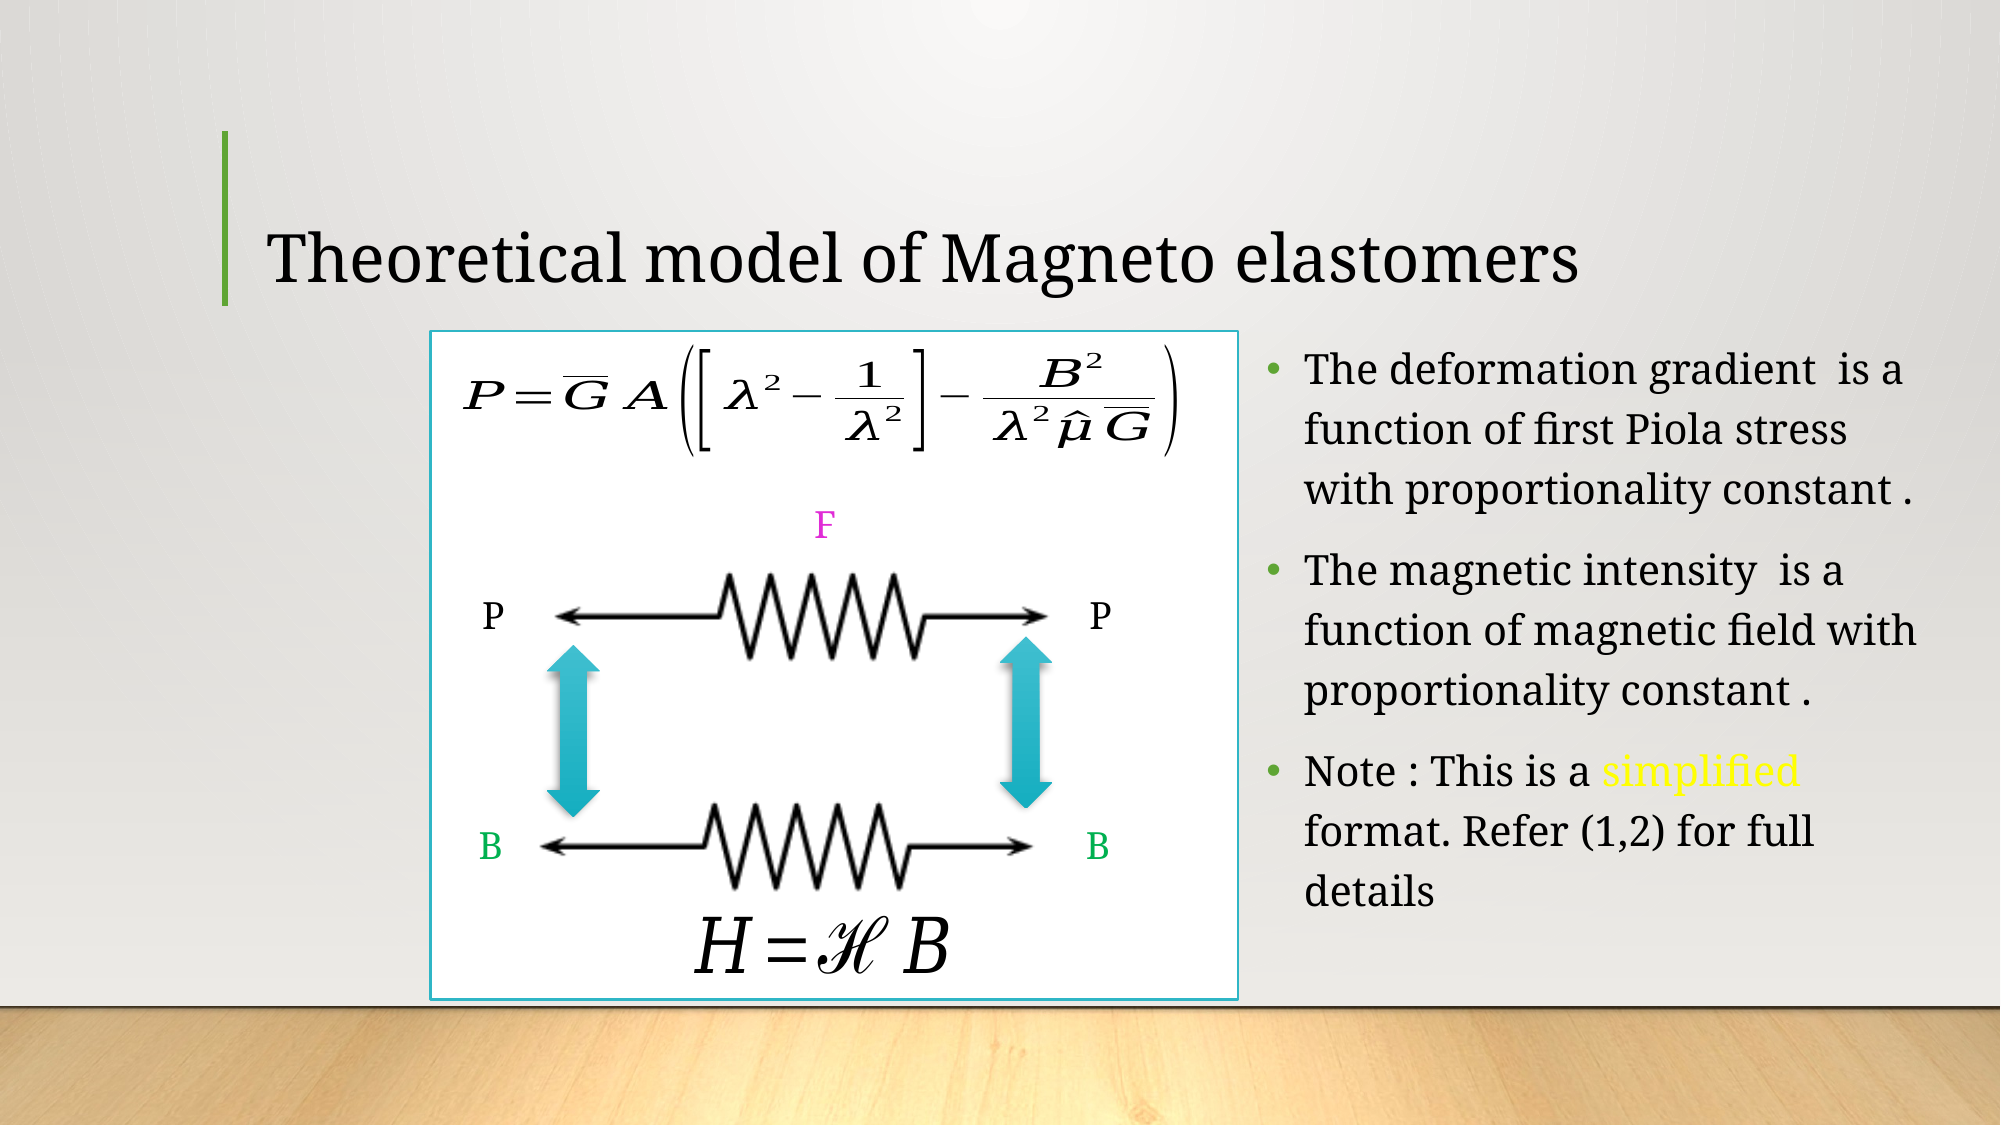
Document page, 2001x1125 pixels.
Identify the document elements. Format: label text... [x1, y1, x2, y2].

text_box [443, 463, 1199, 795]
picture [0, 1006, 2000, 1125]
title Theoretical model of Magneto elastomers [251, 131, 1814, 305]
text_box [546, 636, 1053, 817]
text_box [430, 692, 1185, 999]
text_box [429, 330, 1239, 1001]
